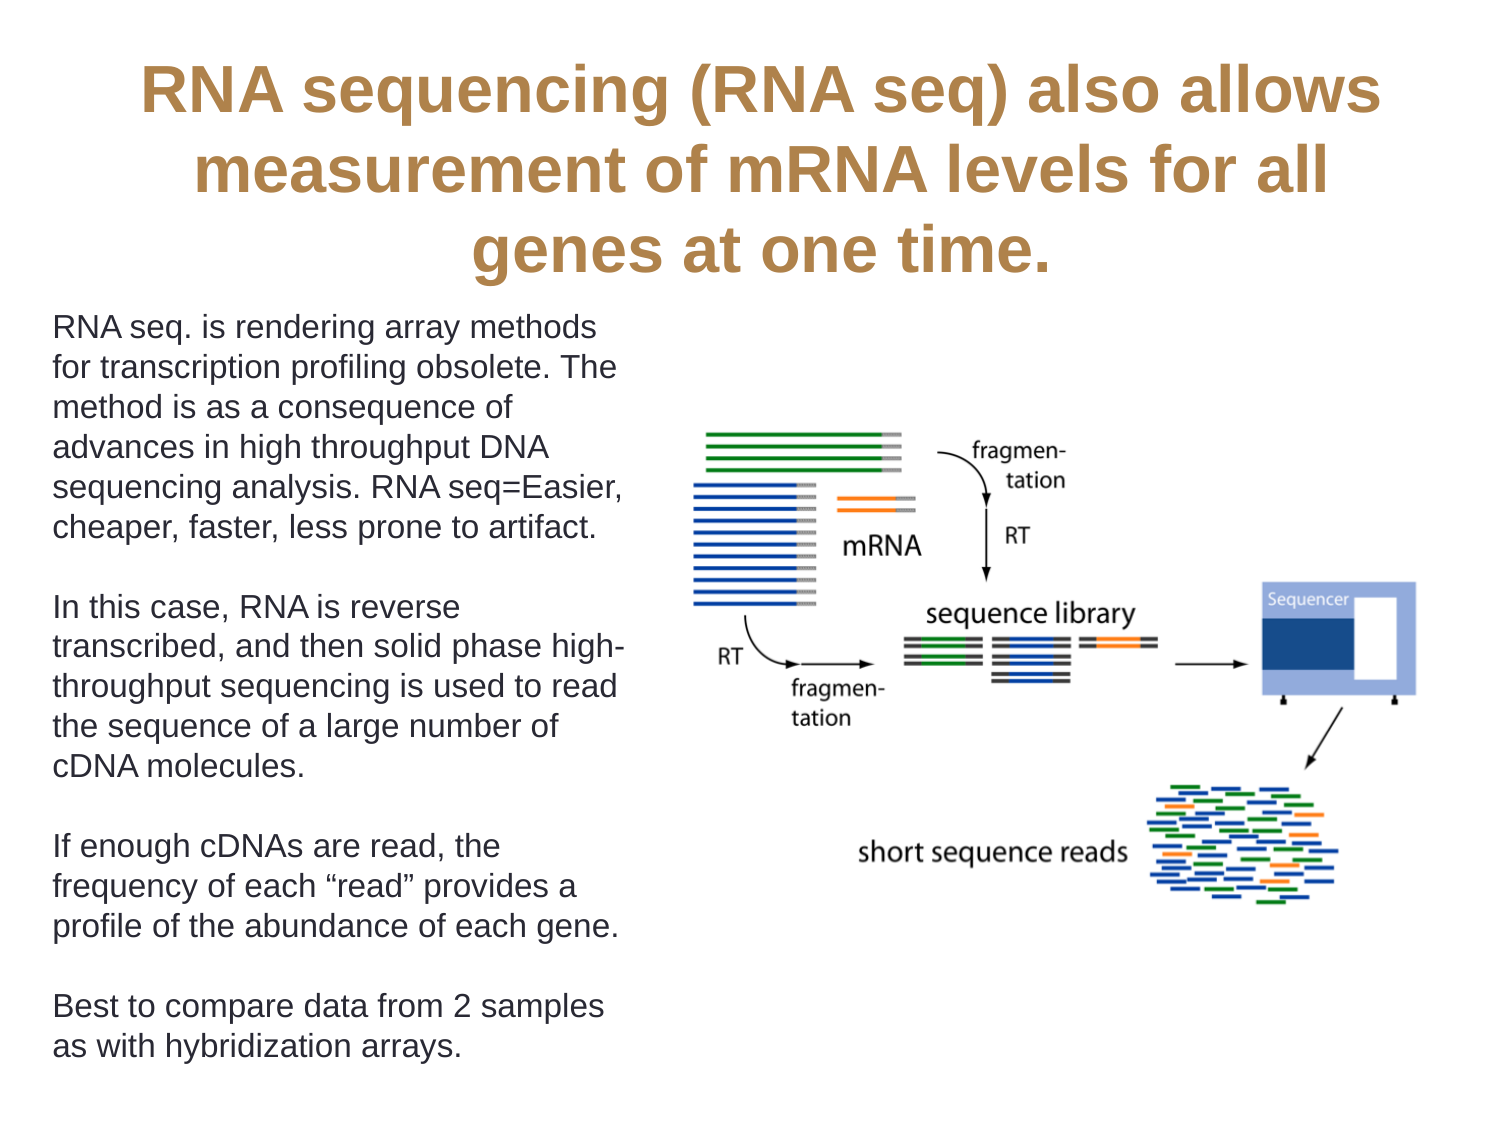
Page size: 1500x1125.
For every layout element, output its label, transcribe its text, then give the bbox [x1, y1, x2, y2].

text_box RNA sequencing (RNA seq) also allows measurement of mRNA levels for all genes at one time. [125, 112, 1400, 300]
text_box RNA seq. is rendering array methods for transcription profiling obsolete. The method is as a consequence of advances in high throughput DNA sequencing analysis. RNA seq=Easier, cheaper, faster, less prone to artifact. In this case, RNA is reverse transcribed, and then solid phase high-throughput sequencing is used to read the sequence of a large number of cDNA molecules. If enough cDNAs are read, the frequency of each “read” provides a profile of the abundance of each gene. Best to compare data from 2 samples as with hybridization arrays. [37, 297, 657, 1072]
picture [687, 399, 1451, 947]
